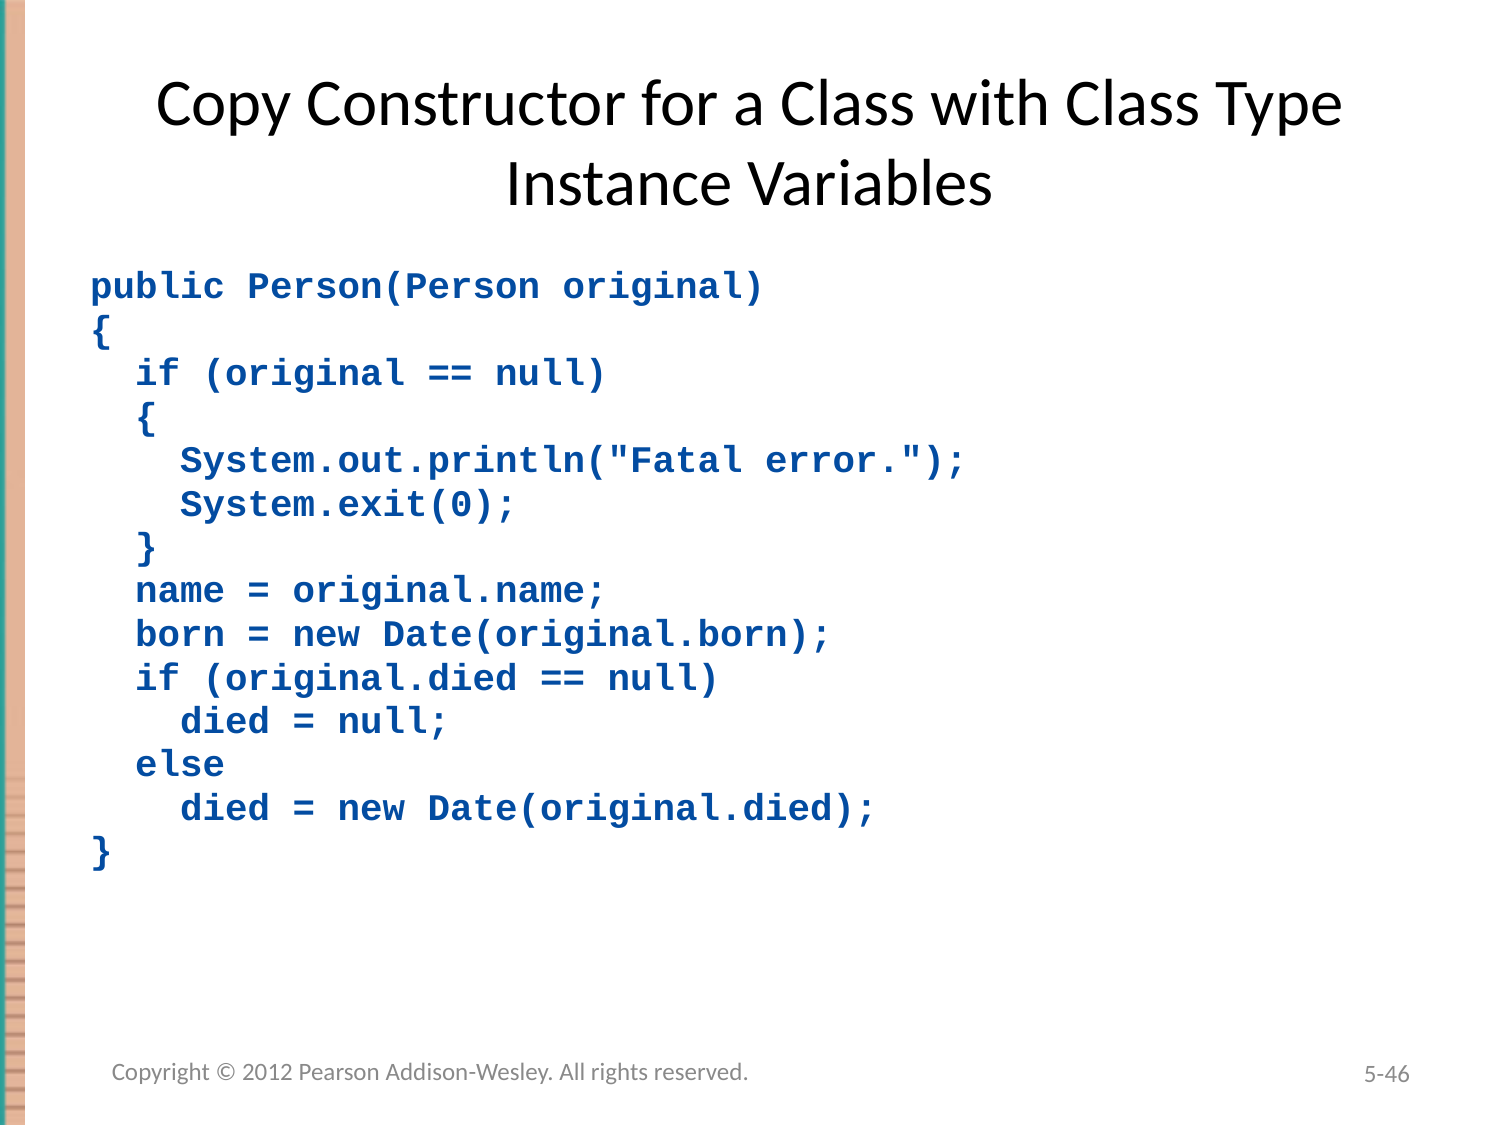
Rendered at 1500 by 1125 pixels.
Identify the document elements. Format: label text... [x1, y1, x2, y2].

slide_number 5-46 [1074, 1042, 1425, 1103]
footer Copyright © 2012 Pearson Addison-Wesley. All rights reserved. [75, 1040, 788, 1100]
picture [0, 0, 25, 1125]
title Copy Constructor for a Class with Class Type Instance Variables [74, 44, 1426, 233]
list public Person(Person original) { if (original == null) { System.out.println("Fatal error."); System.exit(0); } name = original.name; born = new Date(original.born); if (original.died == null) died = null; else died = new Date(original.died); } [74, 262, 1426, 1006]
